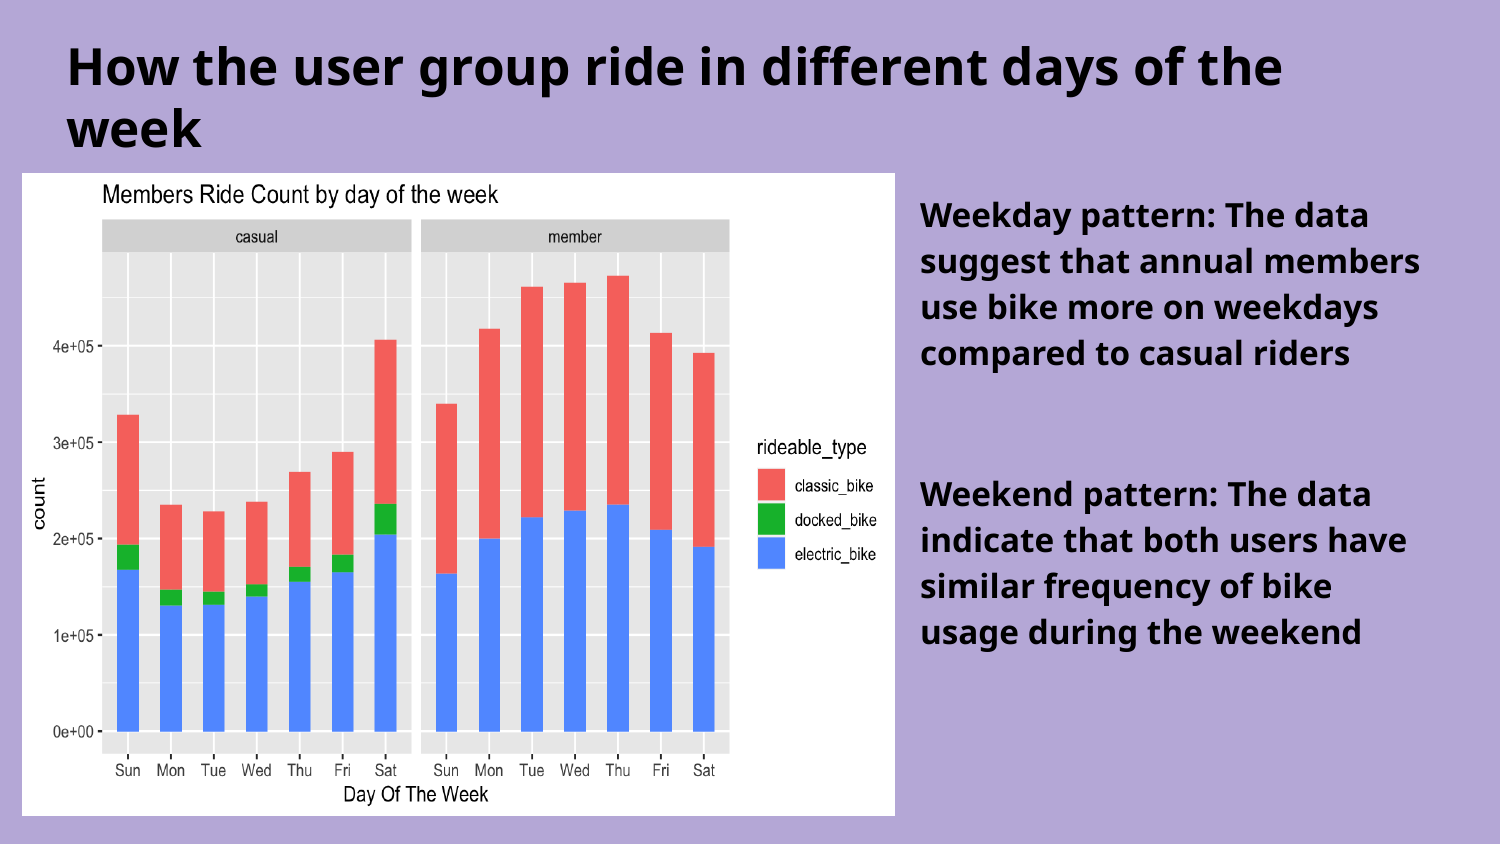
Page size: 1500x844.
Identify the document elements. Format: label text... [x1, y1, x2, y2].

list Weekday pattern: The data suggest that annual members use bike more on weekdays compared to casual riders Weekend pattern: The data indicate that both users have similar frequency of bike usage during the weekend [905, 173, 1449, 750]
title How the user group ride in different days of the week [51, 19, 1449, 174]
picture [22, 173, 895, 816]
